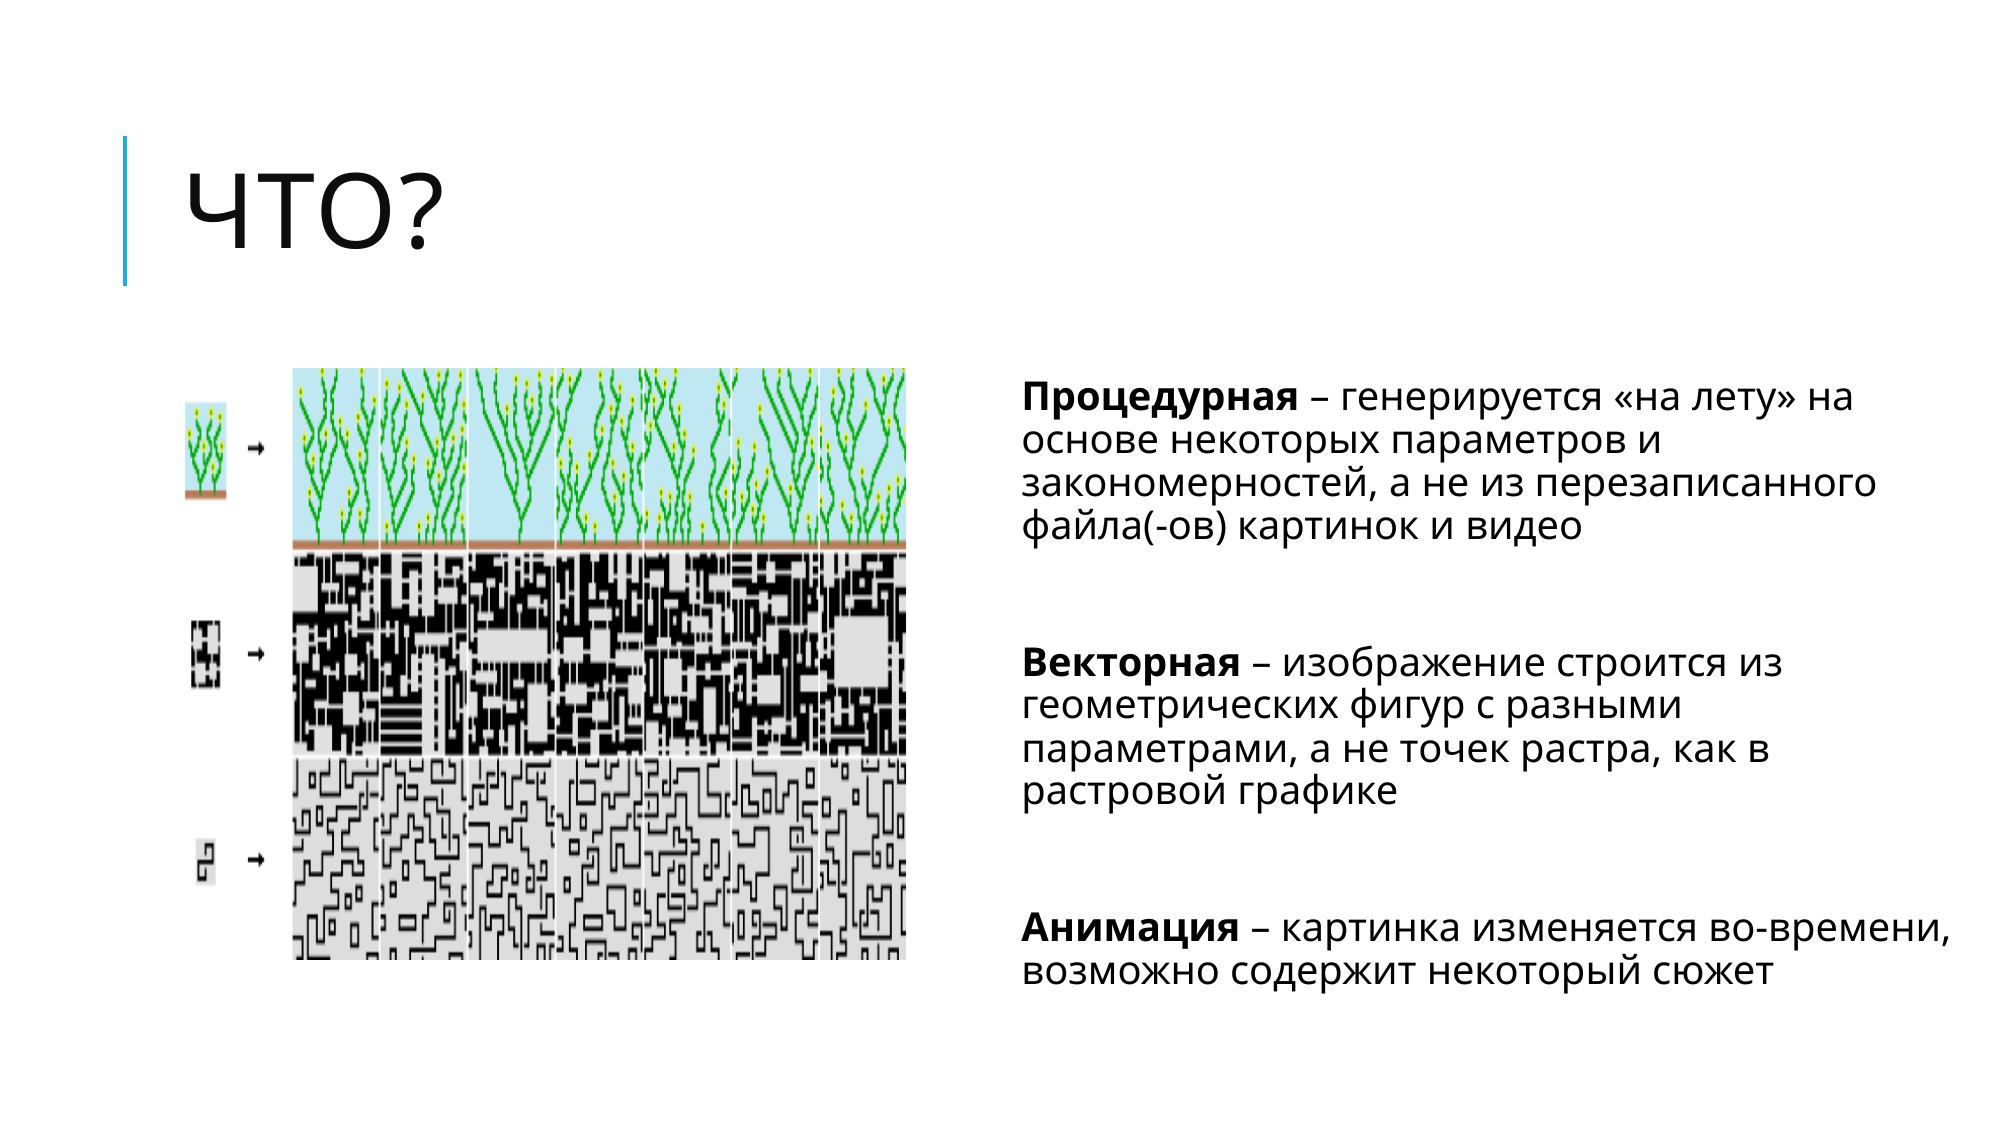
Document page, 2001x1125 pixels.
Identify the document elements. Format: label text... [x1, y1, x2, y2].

picture [167, 368, 907, 961]
title Что? [168, 96, 1763, 342]
list Процедурная – генерируется «на лету» на основе некоторых параметров и закономерностей, а не из перезаписанного файла(-ов) картинок и видео Векторная – изображение строится из геометрических фигур с разными параметрами, а не точек растра, как в растровой графике Анимация – картинка изменяется во-времени, возможно содержит некоторый сюжет [999, 368, 1961, 1029]
